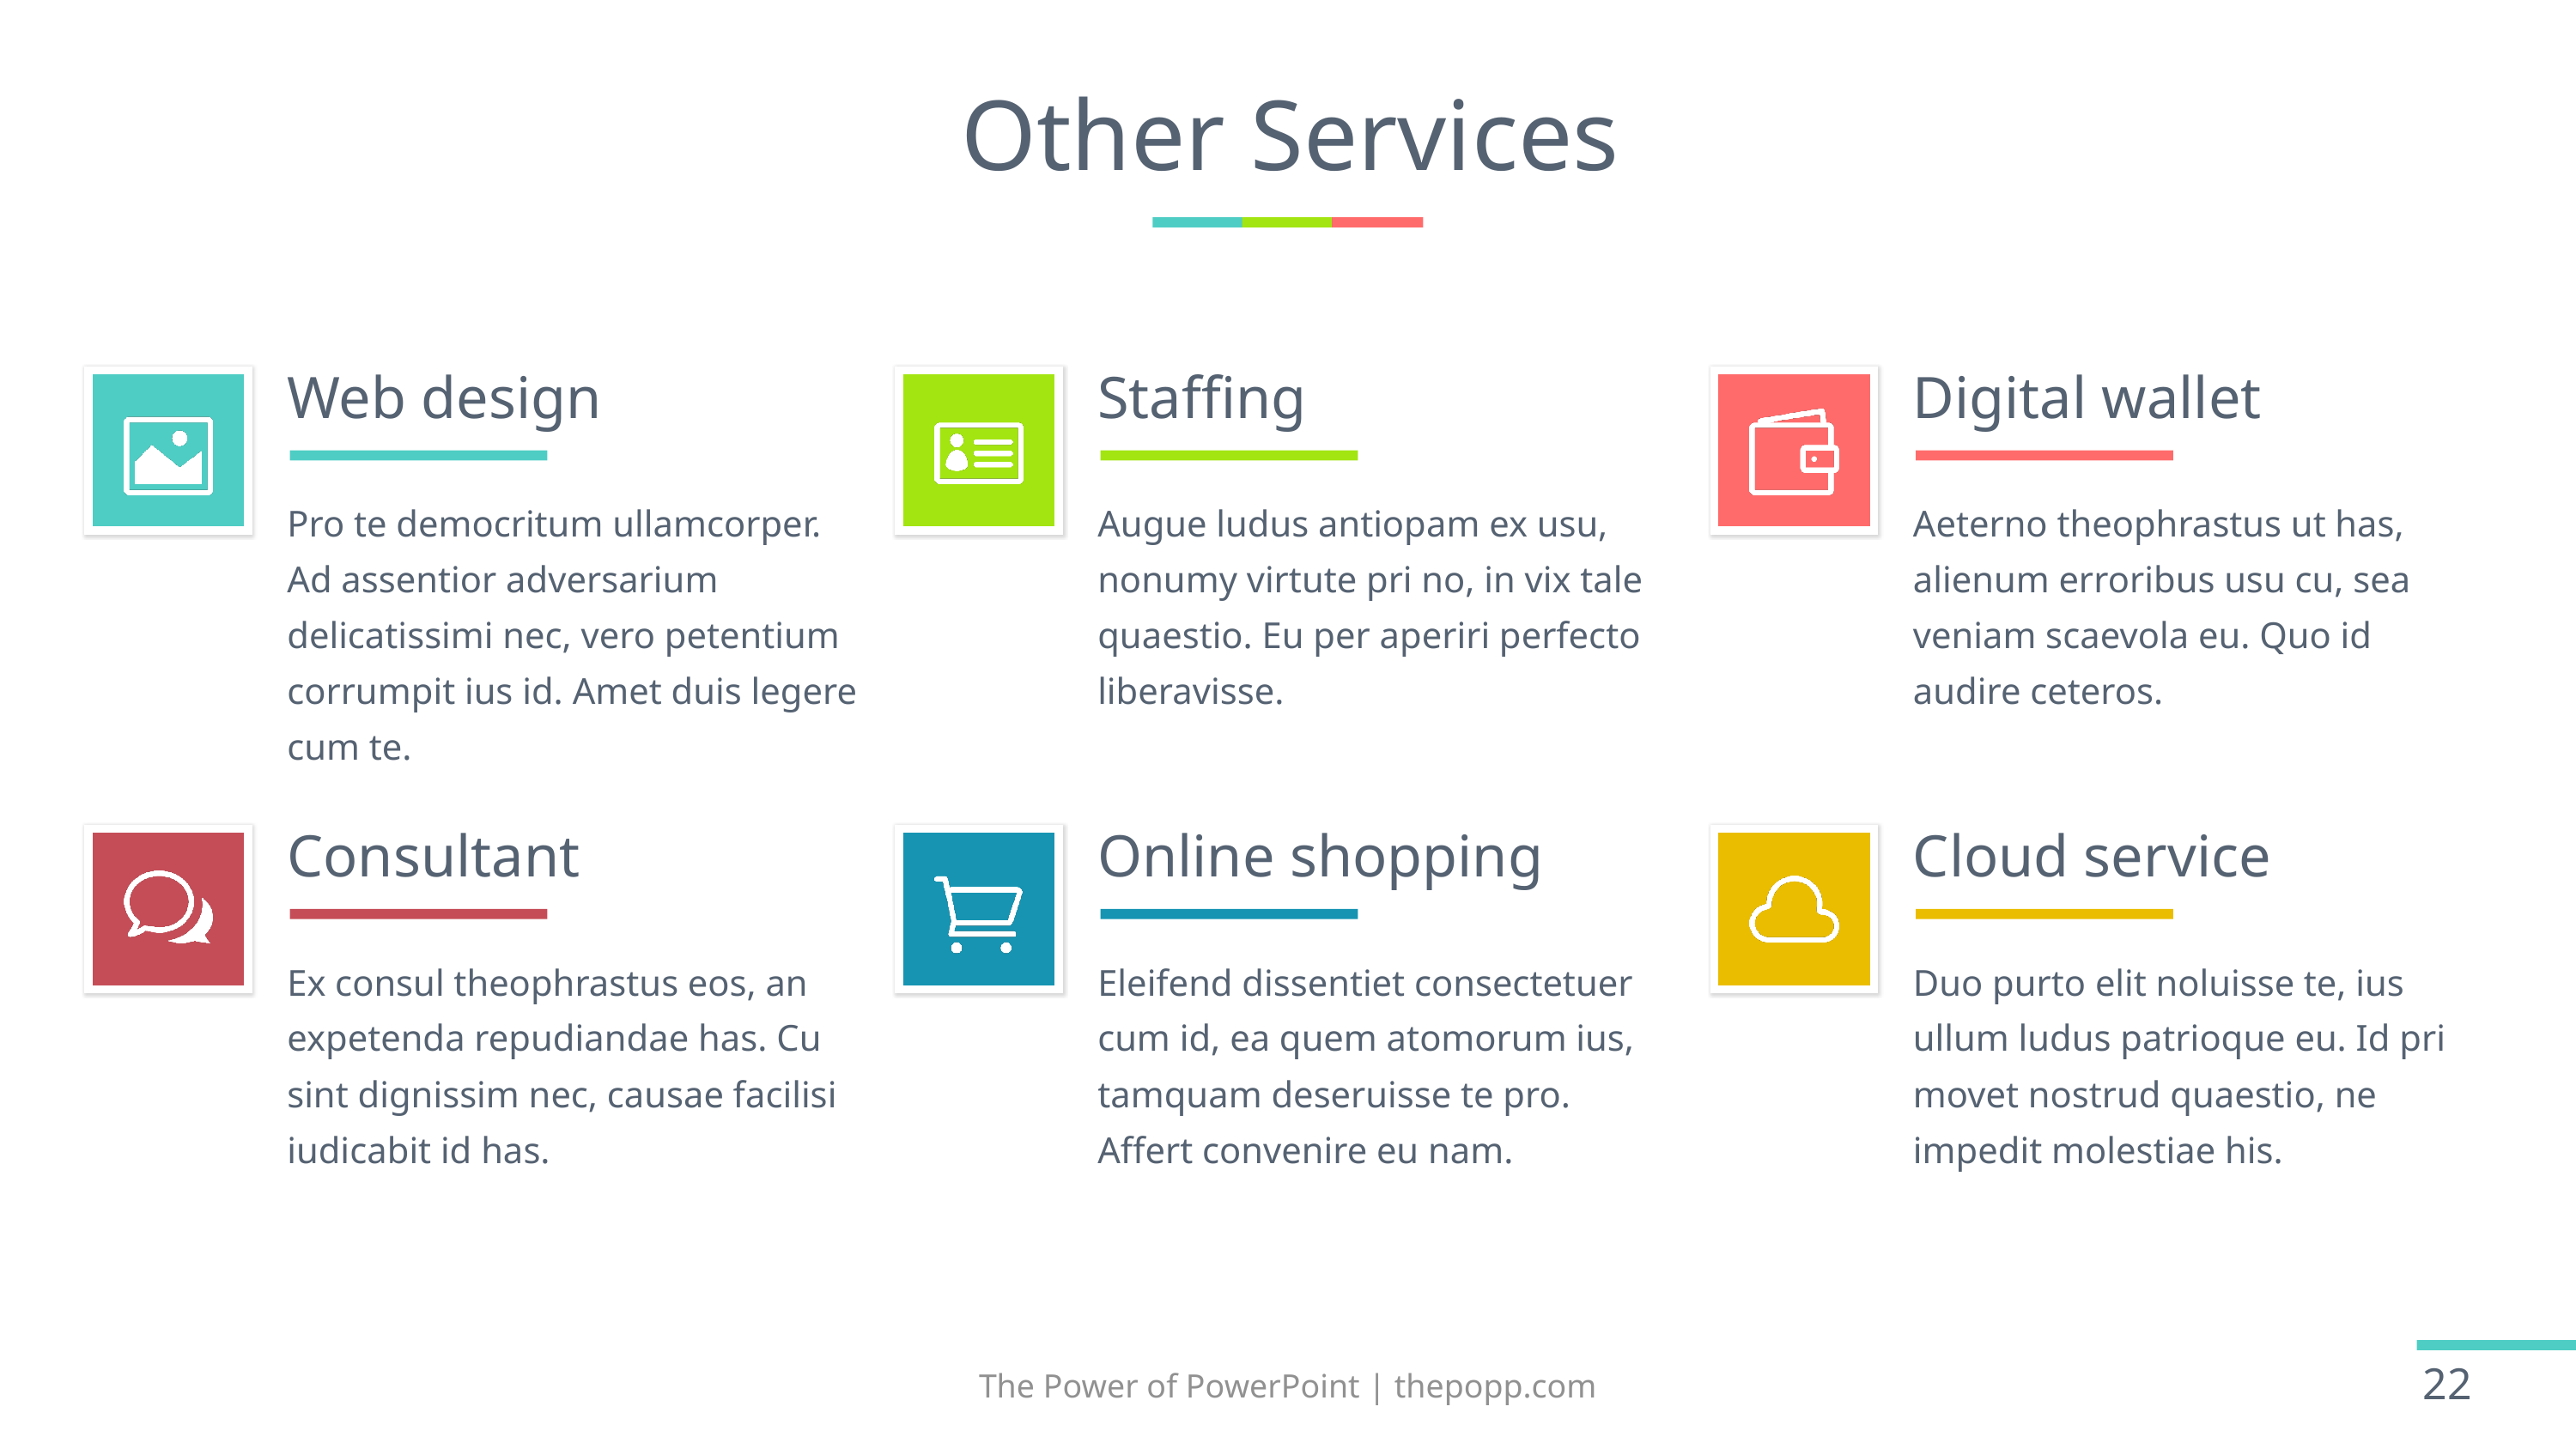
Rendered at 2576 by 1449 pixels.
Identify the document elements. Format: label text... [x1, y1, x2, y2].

picture [1749, 405, 1839, 495]
footer The Power of PowerPoint | thepopp.com [853, 1349, 1723, 1427]
list Online shopping [1084, 801, 1684, 907]
list Web design [274, 343, 873, 448]
picture [934, 864, 1024, 954]
list Digital wallet [1899, 343, 2500, 448]
picture [124, 864, 213, 954]
title Other Services [69, 49, 2512, 230]
picture [1749, 864, 1839, 954]
picture [124, 405, 213, 495]
list Eleifend dissentiet consectetuer cum id, ea quem atomorum ius, tamquam deseruisse te pro. Affert convenire eu nam. [1084, 940, 1684, 1231]
list Aeterno theophrastus ut has, alienum erroribus usu cu, sea veniam scaevola eu. Quo id audire ceteros. [1899, 482, 2500, 772]
list Consultant [274, 801, 873, 907]
list Augue ludus antiopam ex usu, nonumy virtute pri no, in vix tale quaestio. Eu per aperiri perfecto liberavisse. [1084, 482, 1684, 772]
list Cloud service [1899, 801, 2500, 907]
list Staffing [1084, 343, 1684, 448]
slide_number 22 [2409, 1351, 2576, 1421]
list Duo purto elit noluisse te, ius ullum ludus patrioque eu. Id pri movet nostrud quaestio, ne impedit molestiae his. [1899, 940, 2500, 1231]
list Ex consul theophrastus eos, an expetenda repudiandae has. Cu sint dignissim nec, causae facilisi iudicabit id has. [274, 940, 873, 1231]
picture [934, 405, 1024, 495]
list Pro te democritum ullamcorper. Ad assentior adversarium delicatissimi nec, vero petentium corrumpit ius id. Amet duis legere cum te. [274, 482, 873, 772]
